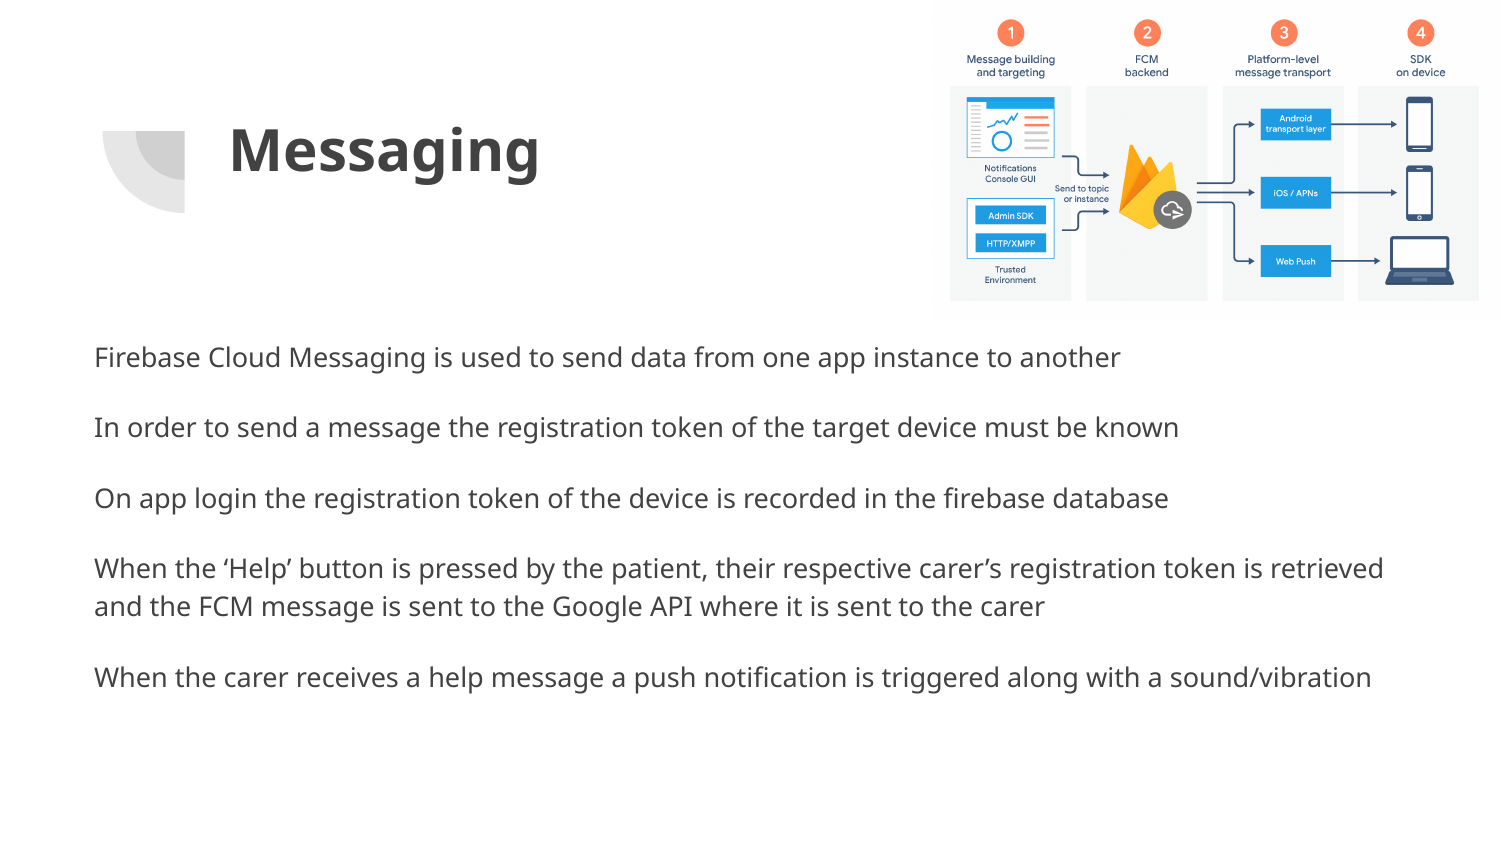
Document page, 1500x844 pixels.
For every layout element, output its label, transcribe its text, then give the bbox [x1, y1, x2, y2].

picture [930, 0, 1500, 321]
title Messaging [213, 98, 925, 263]
list Firebase Cloud Messaging is used to send data from one app instance to another In order to send a message the registration token of the target device must be known On app login the registration token of the device is recorded in the firebase database When the ‘Help’ button is pressed by the patient, their respective carer’s registration token is retrieved and the FCM message is sent to the Google API where it is sent to the carer When the carer receives a help message a push notification is triggered along with a sound/vibration [79, 320, 1423, 798]
